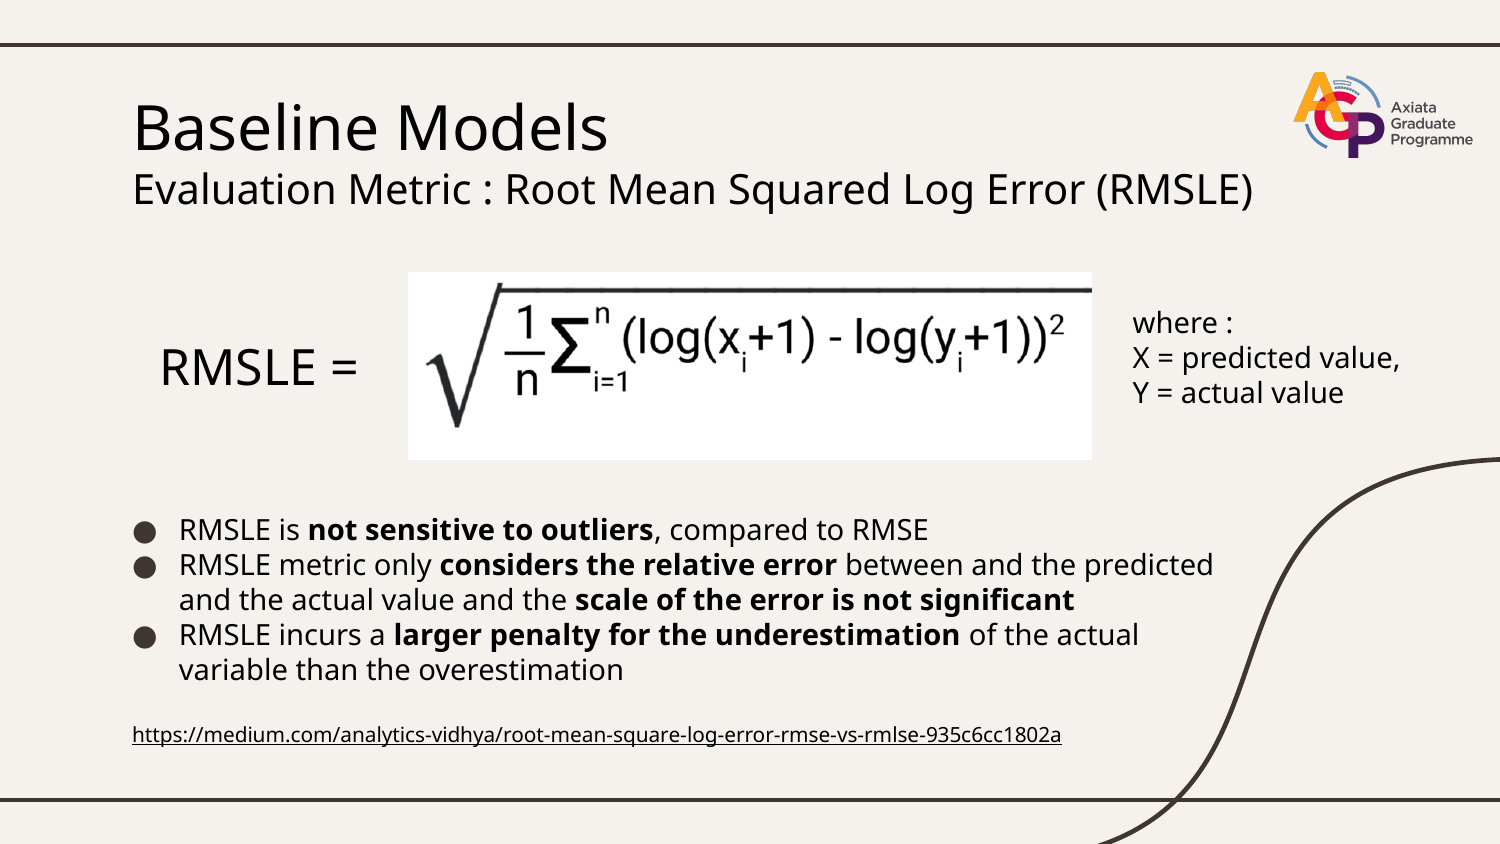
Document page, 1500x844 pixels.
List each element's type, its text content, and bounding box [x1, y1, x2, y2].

picture [407, 271, 1092, 460]
picture [1368, 72, 1473, 158]
subtitle RMSLE is not sensitive to outliers, compared to RMSE RMSLE metric only considers the relative error between and the predicted and the actual value and the scale of the error is not significant RMSLE incurs a larger penalty for the underestimation of the actual variable than the overestimation https://medium.com/analytics-vidhya/root-mean-square-log-error-rmse-vs-rmlse-935c6cc1802a [116, 496, 1230, 796]
text_box RMSLE = [144, 336, 392, 396]
text_box where : X = predicted value, Y = actual value [1117, 289, 1439, 442]
title Baseline Models Evaluation Metric : Root Mean Squared Log Error (RMSLE) [116, 72, 1368, 167]
